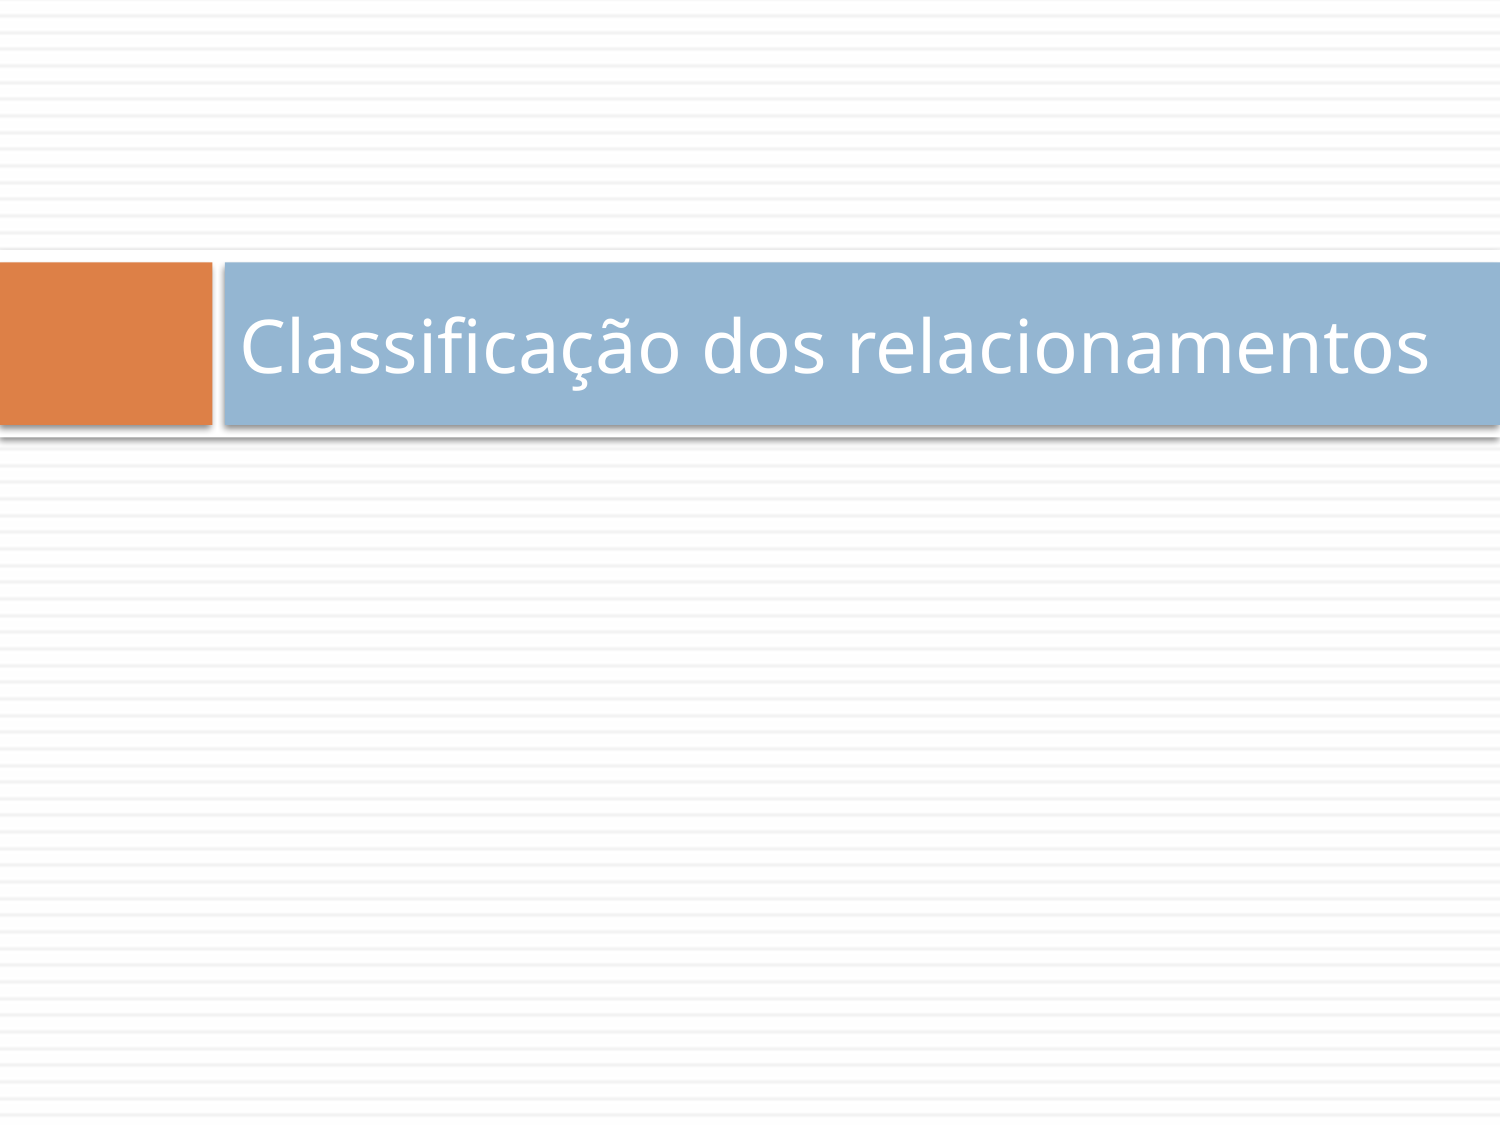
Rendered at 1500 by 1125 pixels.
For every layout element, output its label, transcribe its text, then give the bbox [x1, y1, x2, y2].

title Classificação dos relacionamentos [225, 262, 1475, 425]
